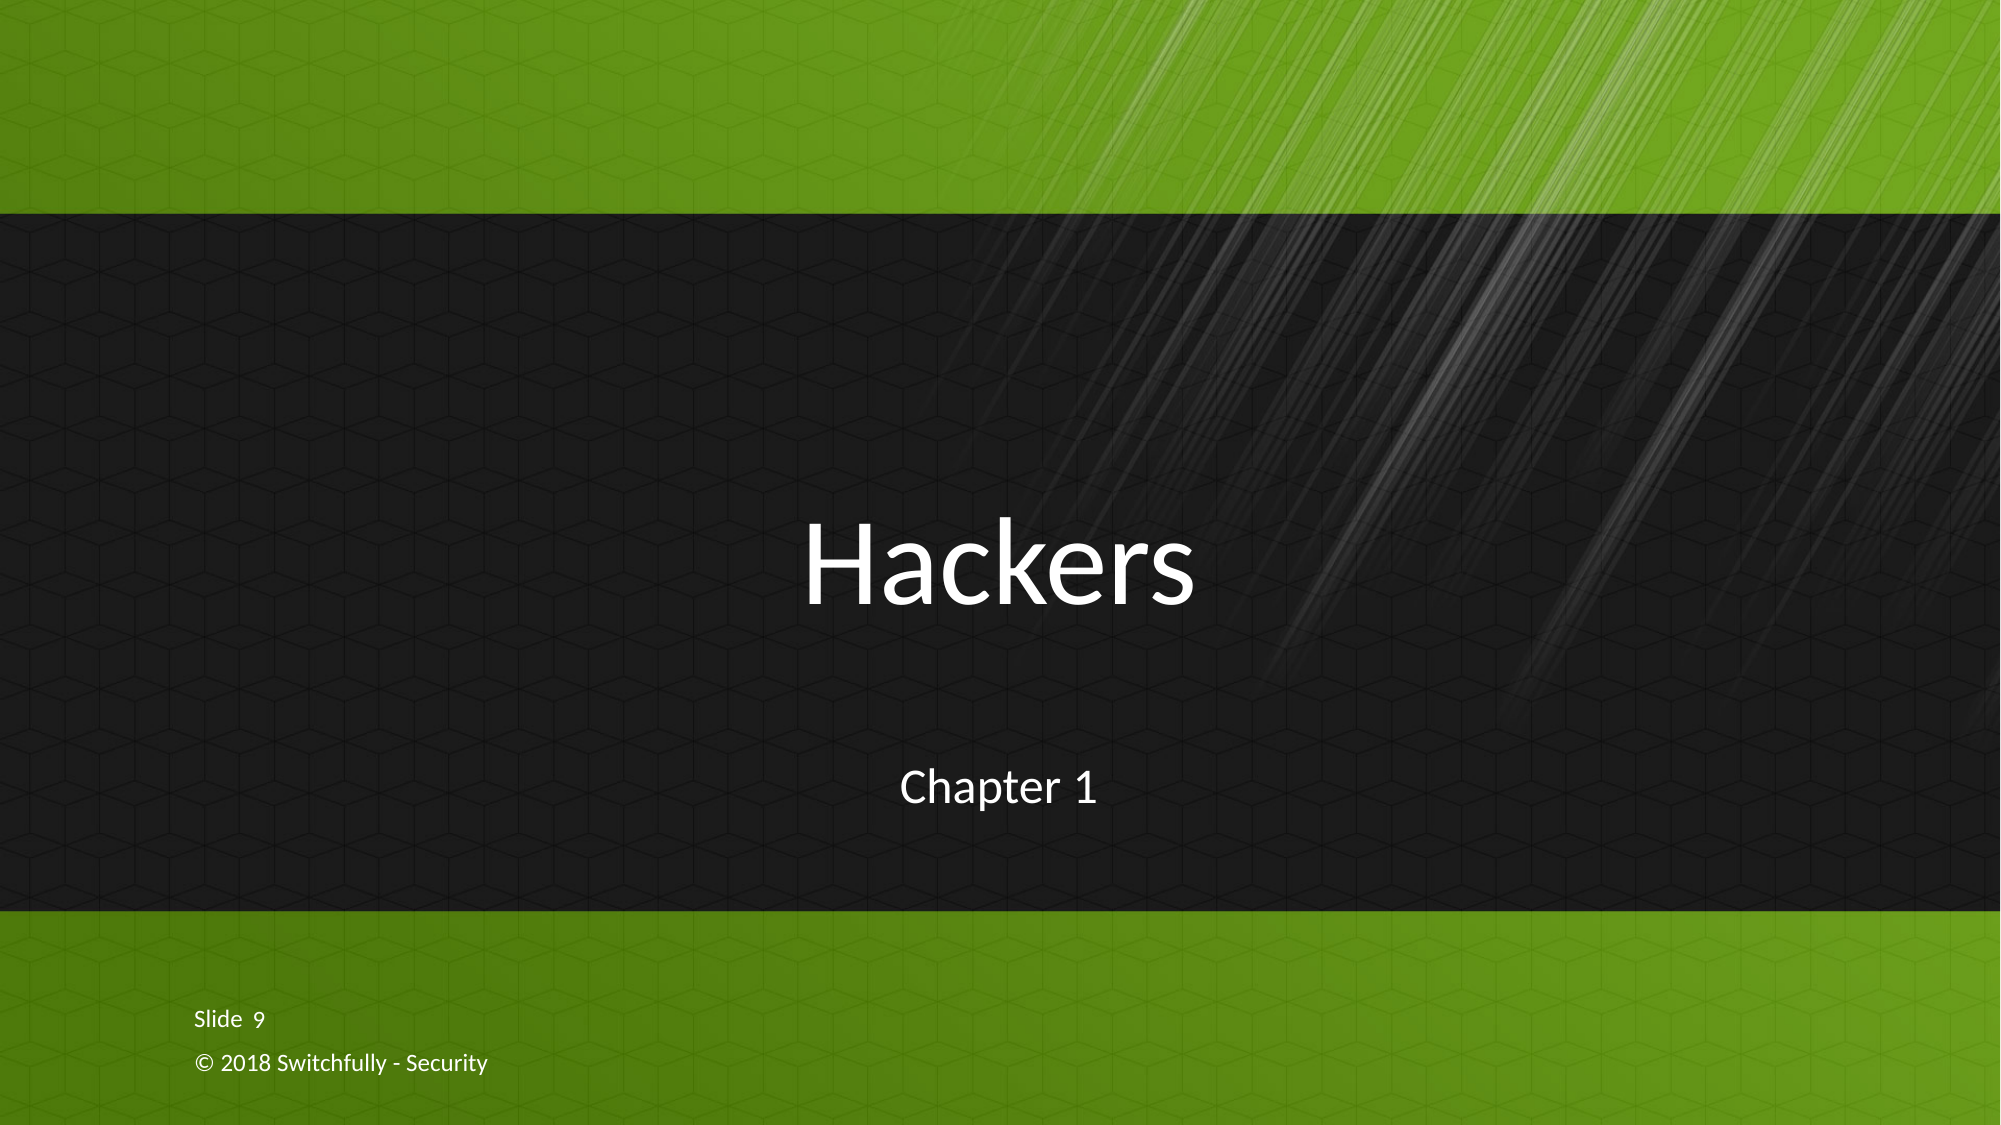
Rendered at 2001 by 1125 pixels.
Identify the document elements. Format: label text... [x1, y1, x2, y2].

title Hackers [137, 485, 1863, 640]
picture [0, 0, 2001, 1125]
footer © 2018 Switchfully - Security [179, 1031, 869, 1092]
list Chapter 1 [136, 752, 1862, 999]
slide_number 9 [237, 988, 393, 1049]
